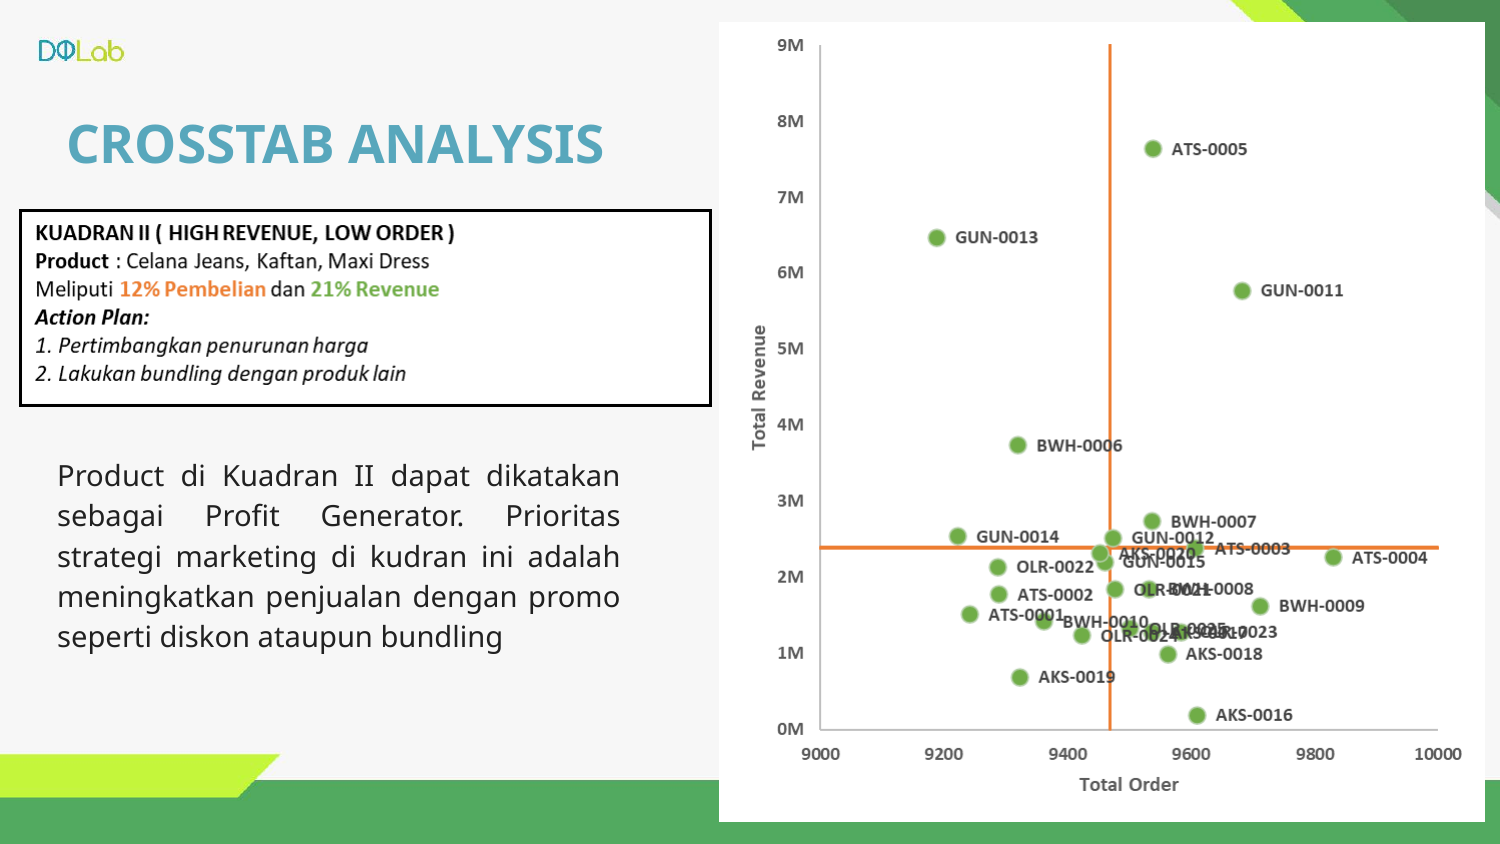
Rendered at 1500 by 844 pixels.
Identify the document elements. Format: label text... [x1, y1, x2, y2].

list Product di Kuadran II dapat dikatakan sebagai Profit Generator. Prioritas strategi marketing di kudran ini adalah meningkatkan penjualan dengan promo seperti diskon ataupun bundling [19, 437, 637, 713]
title CROSSTAB ANALYSIS [51, 95, 714, 189]
picture [0, 0, 1500, 844]
